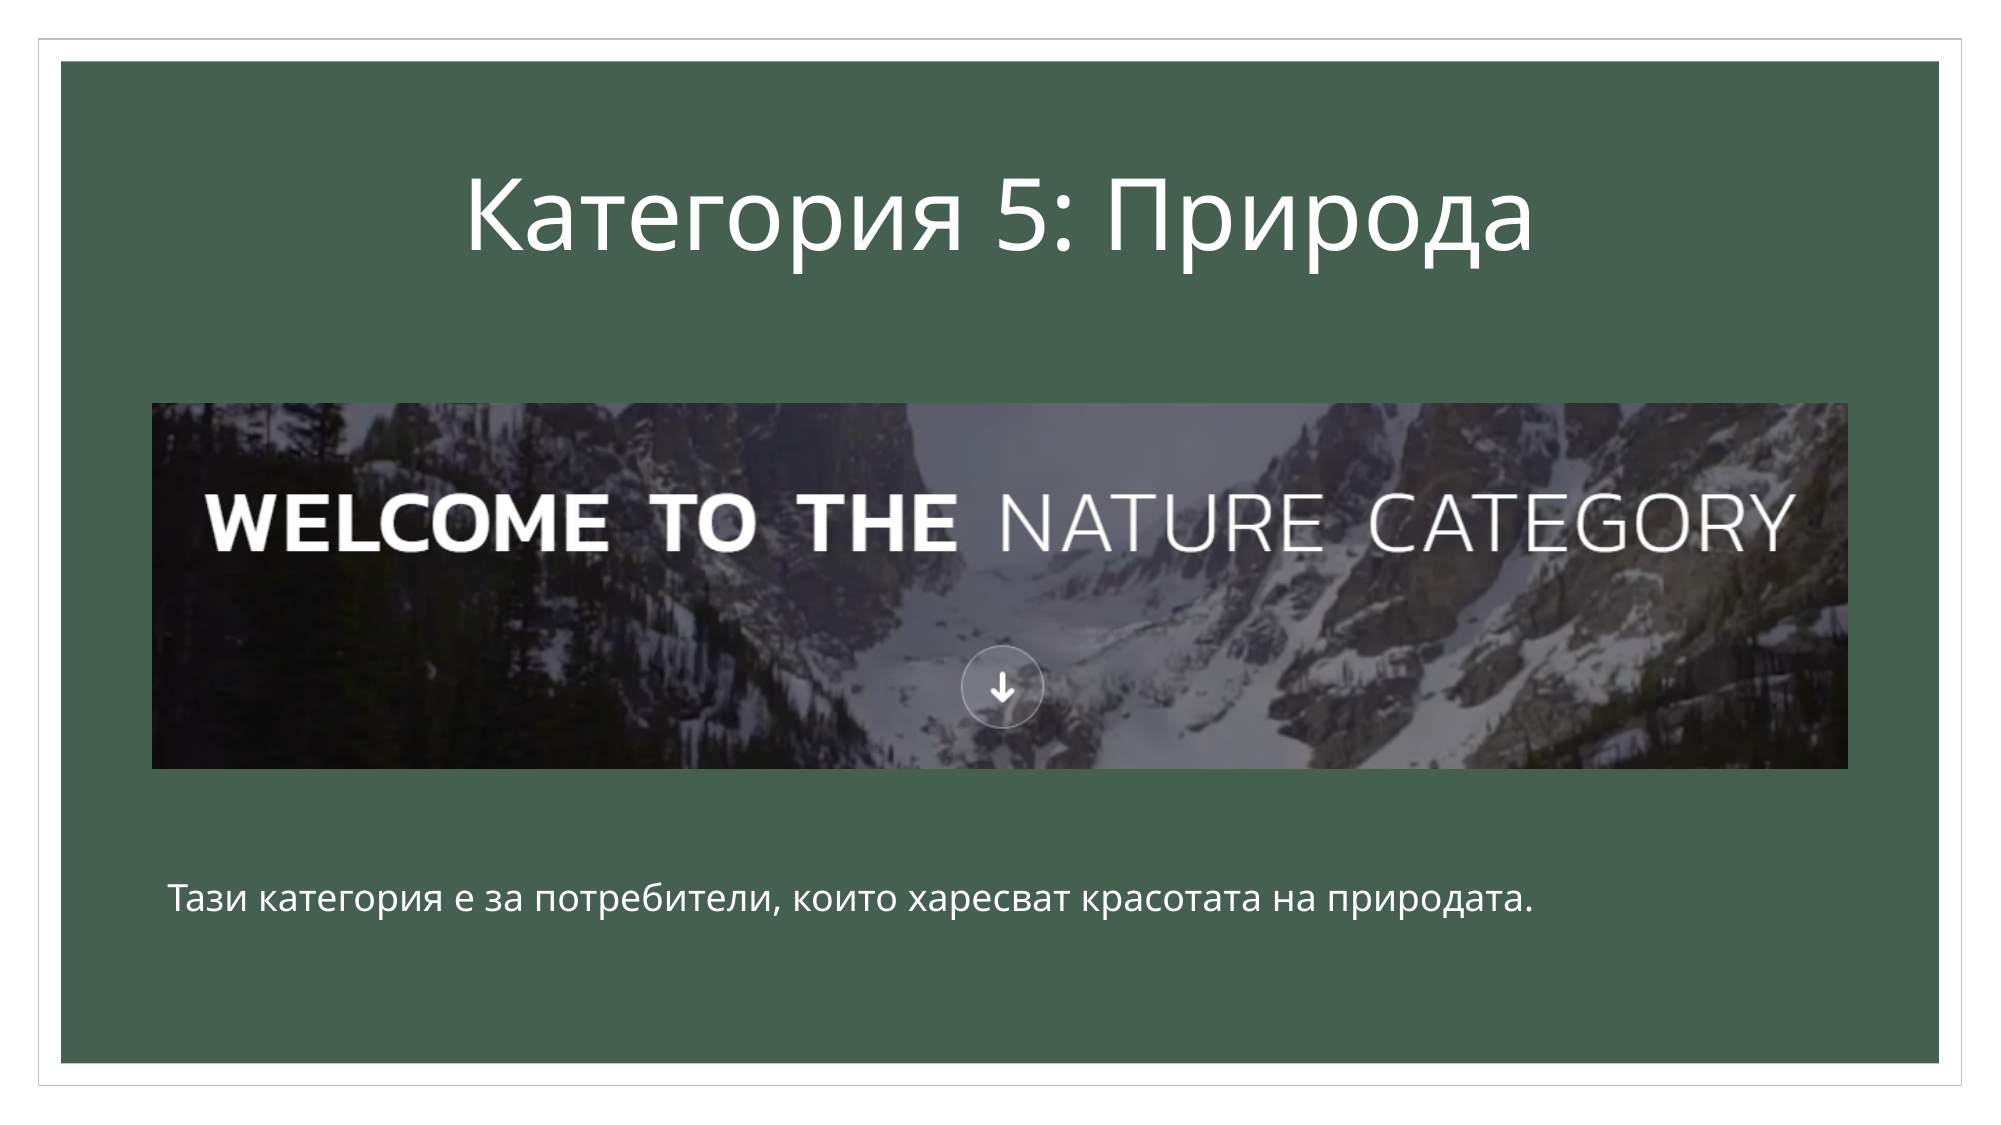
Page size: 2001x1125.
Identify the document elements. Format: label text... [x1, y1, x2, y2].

title Категория 5: Природа [174, 105, 1825, 331]
text_box Тази категория е за потребители, които харесват красотата на природата. [152, 866, 1608, 972]
picture [152, 403, 1848, 769]
